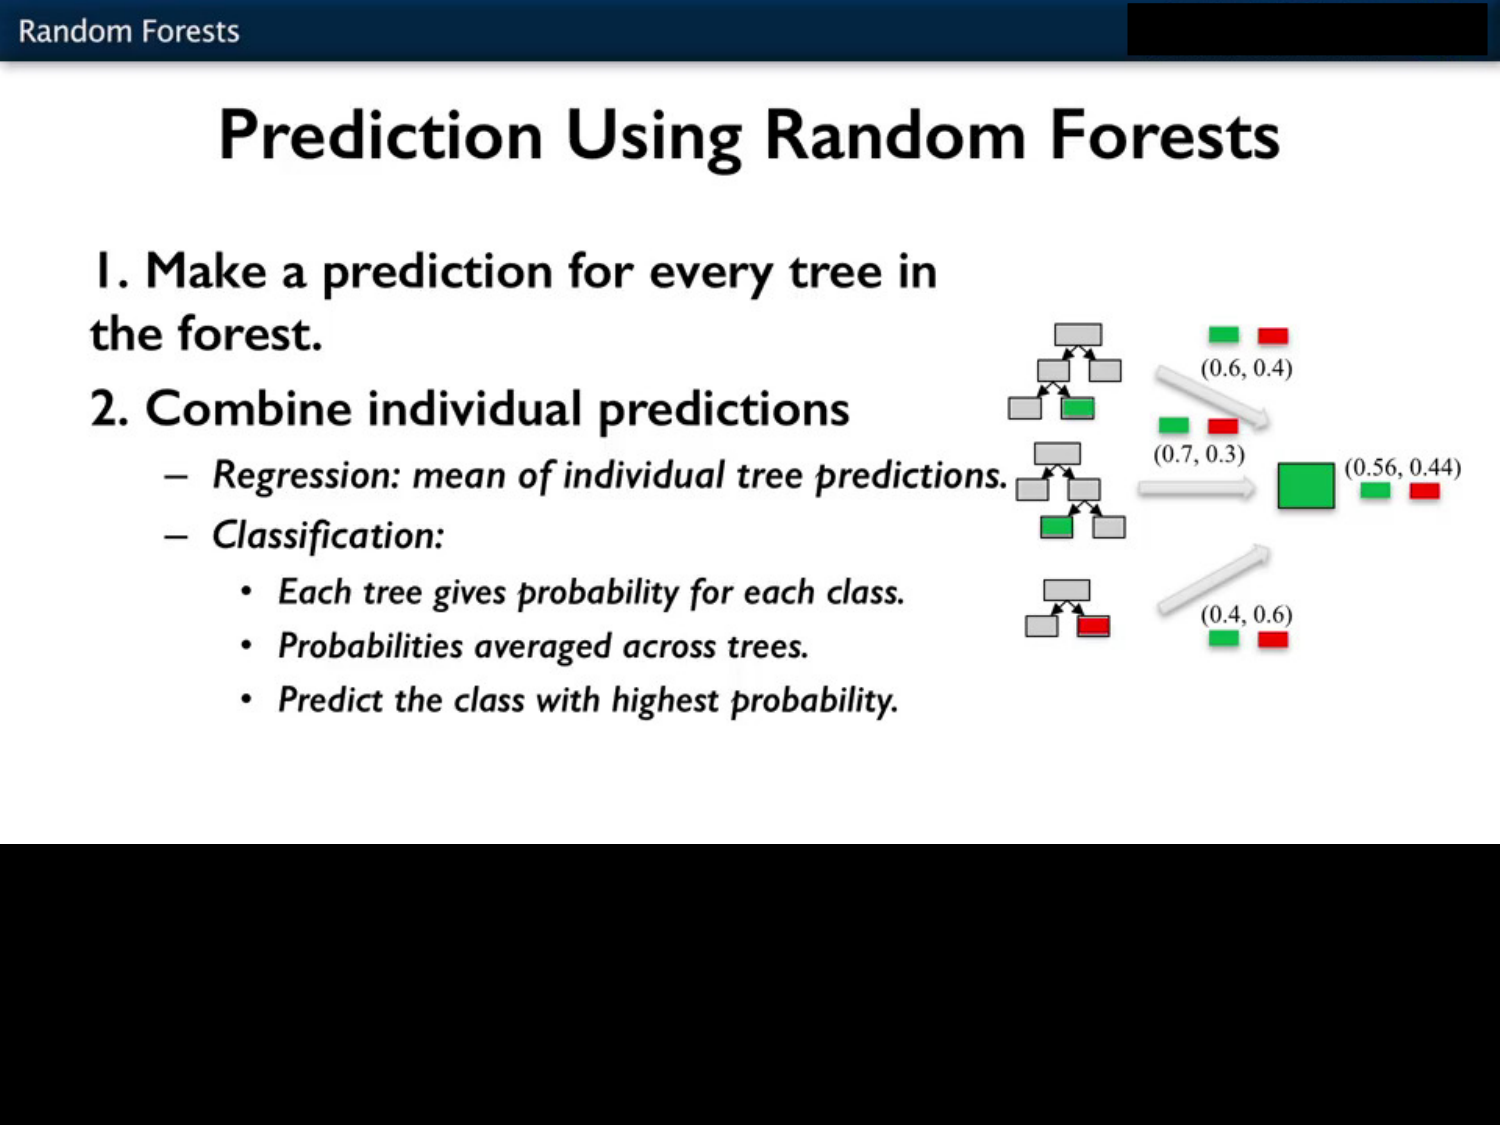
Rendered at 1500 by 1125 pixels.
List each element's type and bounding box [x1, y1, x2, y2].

picture [0, 0, 1500, 844]
